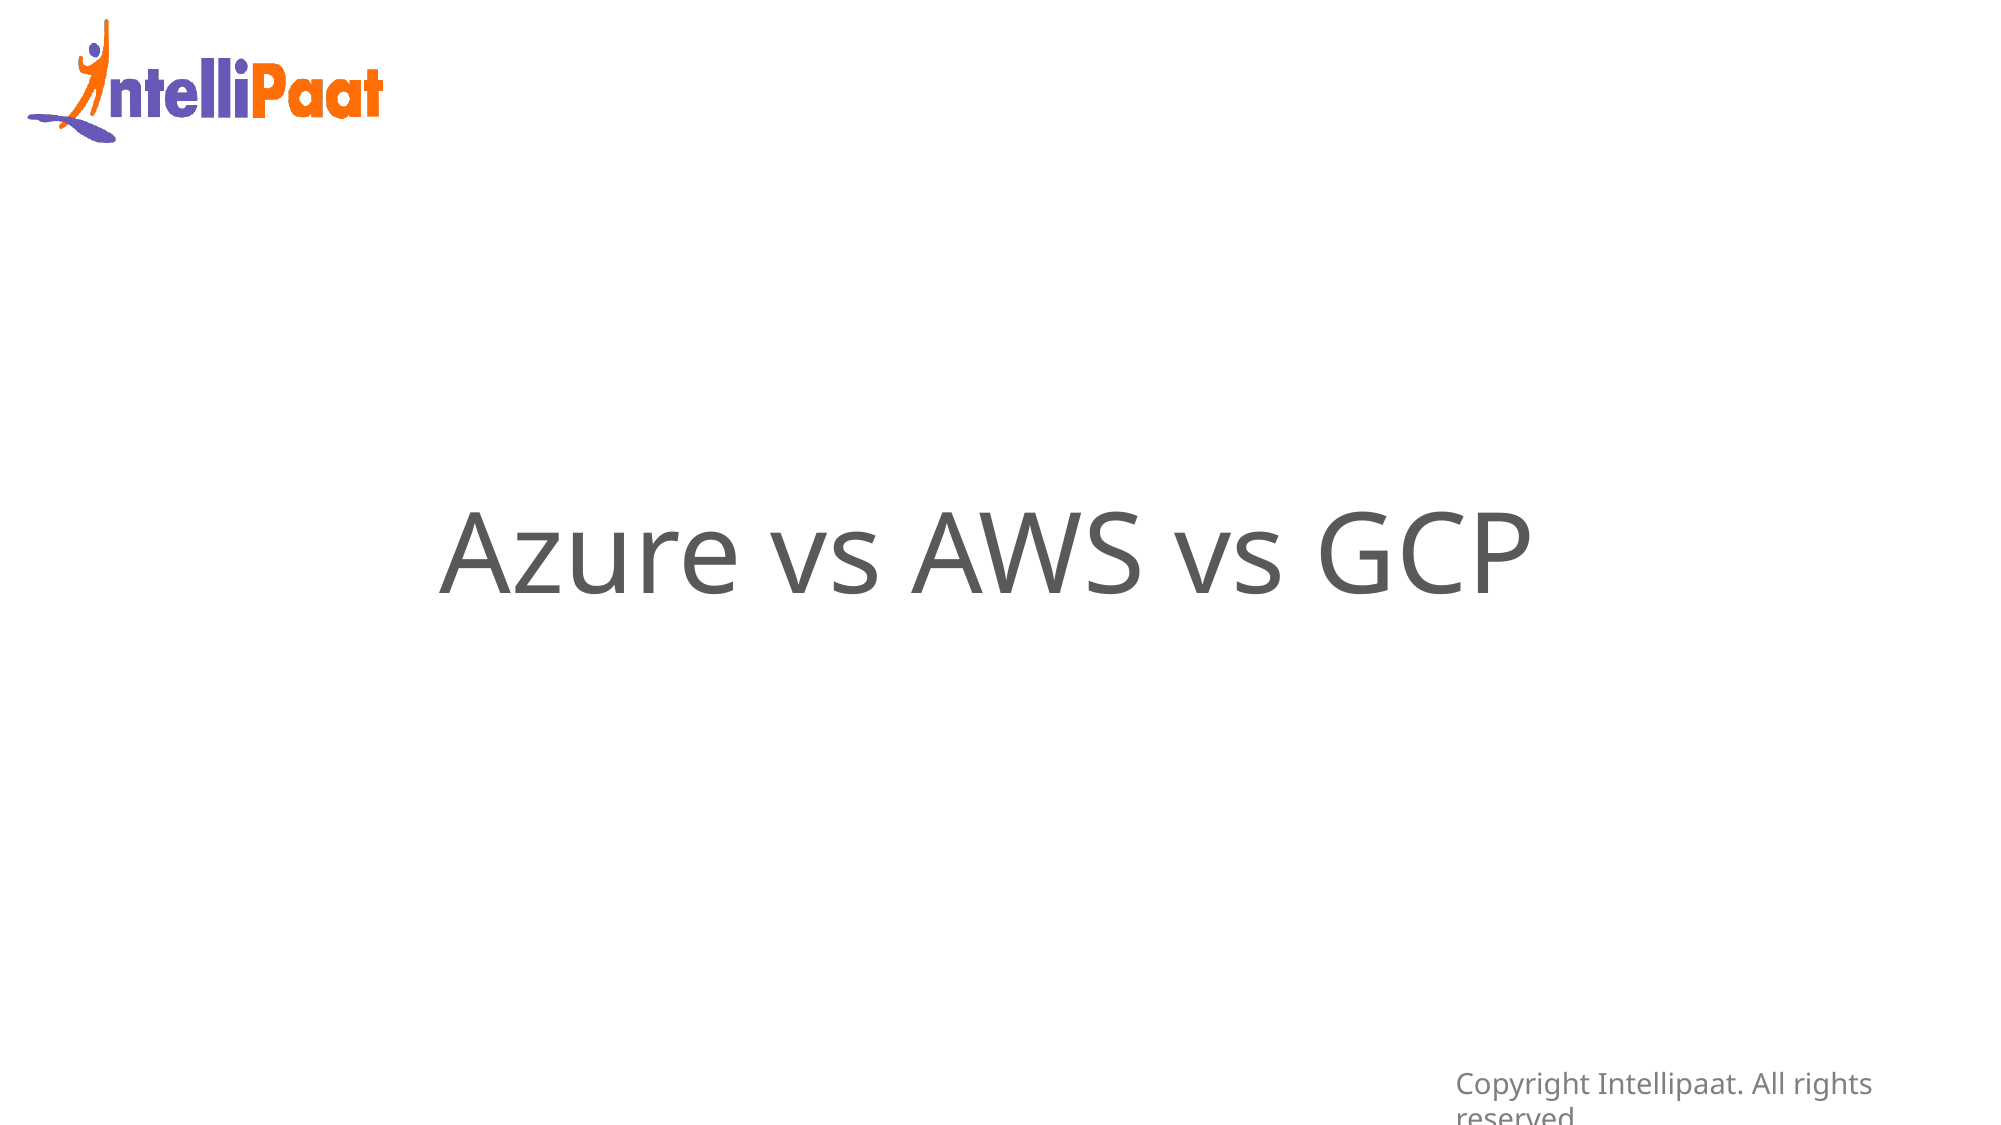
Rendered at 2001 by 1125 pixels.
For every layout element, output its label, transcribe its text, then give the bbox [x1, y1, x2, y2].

text_box Azure vs AWS vs GCP [29, 346, 1947, 633]
picture [27, 19, 383, 143]
